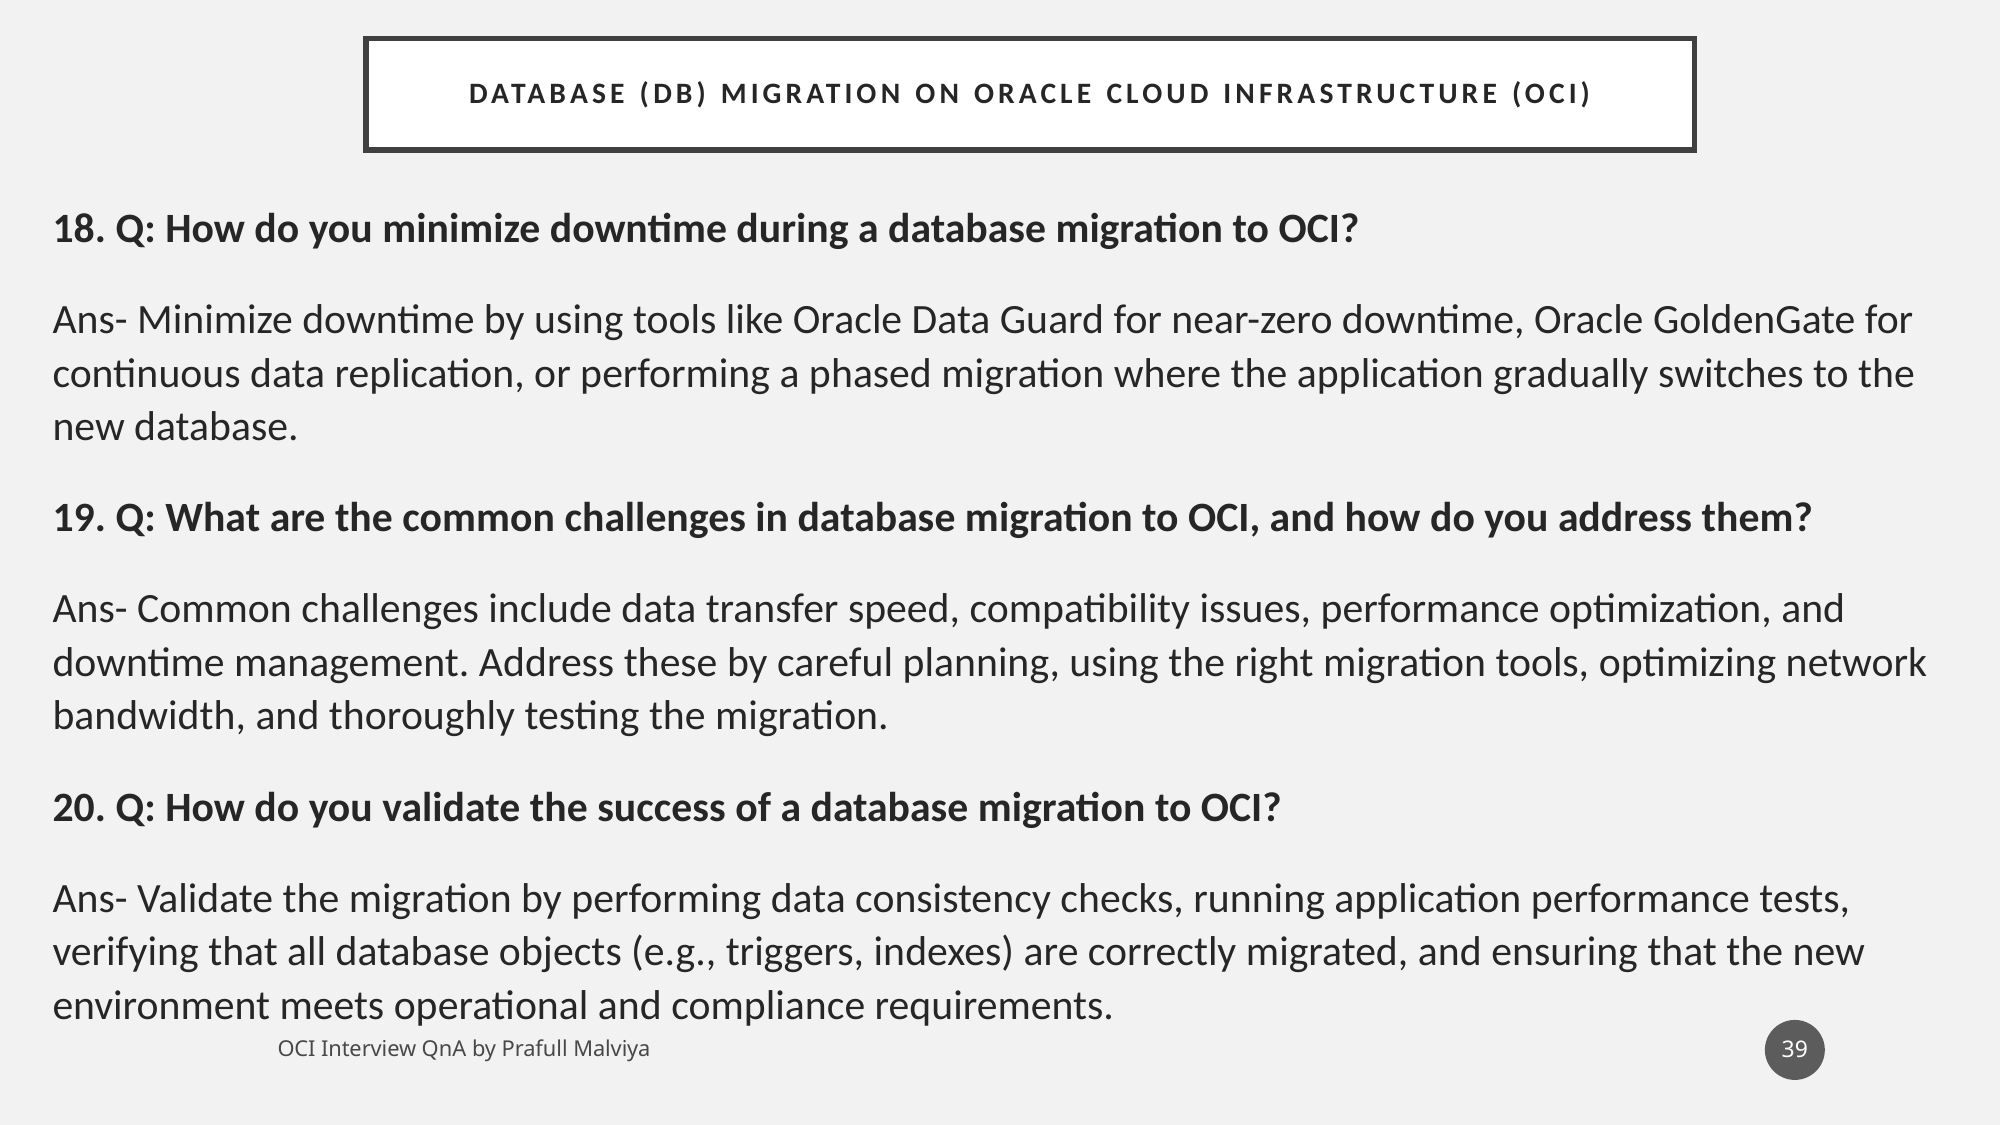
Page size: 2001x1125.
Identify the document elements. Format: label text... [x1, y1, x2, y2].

slide_number 39 [1764, 1019, 1825, 1080]
footer OCI Interview QnA by Prafull Malviya [262, 1023, 1231, 1076]
list 18. Q: How do you minimize downtime during a database migration to OCI? Ans- Minimize downtime by using tools like Oracle Data Guard for near-zero downtime, Oracle GoldenGate for continuous data replication, or performing a phased migration where the application gradually switches to the new database. 19. Q: What are the common challenges in database migration to OCI, and how do you address them? Ans- Common challenges include data transfer speed, compatibility issues, performance optimization, and downtime management. Address these by careful planning, using the right migration tools, optimizing network bandwidth, and thoroughly testing the migration. 20. Q: How do you validate the success of a database migration to OCI? Ans- Validate the migration by performing data consistency checks, running application performance tests, verifying that all database objects (e.g., triggers, indexes) are correctly migrated, and ensuring that the new environment meets operational and compliance requirements. [37, 189, 1955, 1080]
title Database (DB) Migration on Oracle Cloud Infrastructure (OCI) [363, 36, 1697, 153]
